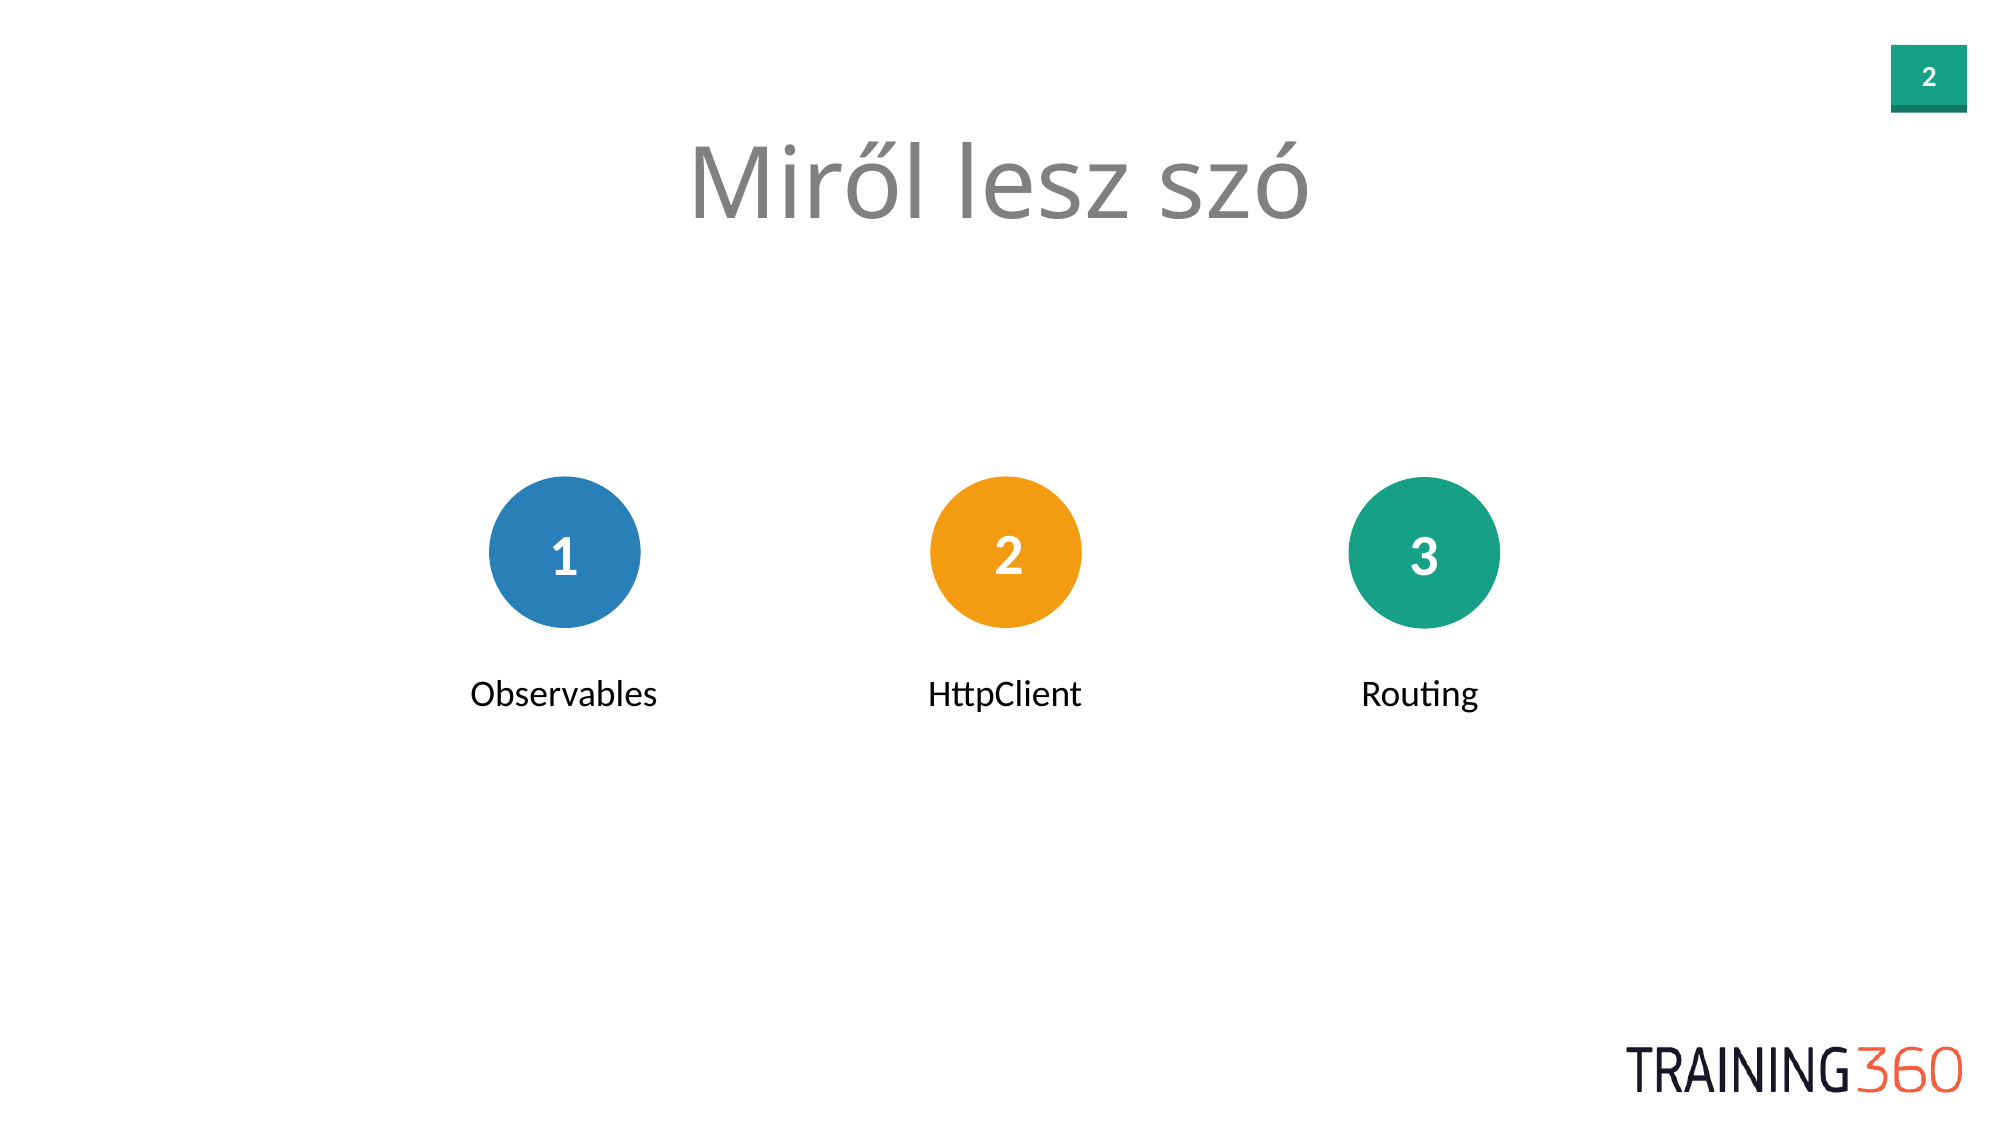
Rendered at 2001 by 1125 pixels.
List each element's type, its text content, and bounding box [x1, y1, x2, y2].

text_box Miről lesz szó [671, 111, 1329, 247]
picture [1603, 1033, 1985, 1104]
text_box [454, 476, 1504, 723]
